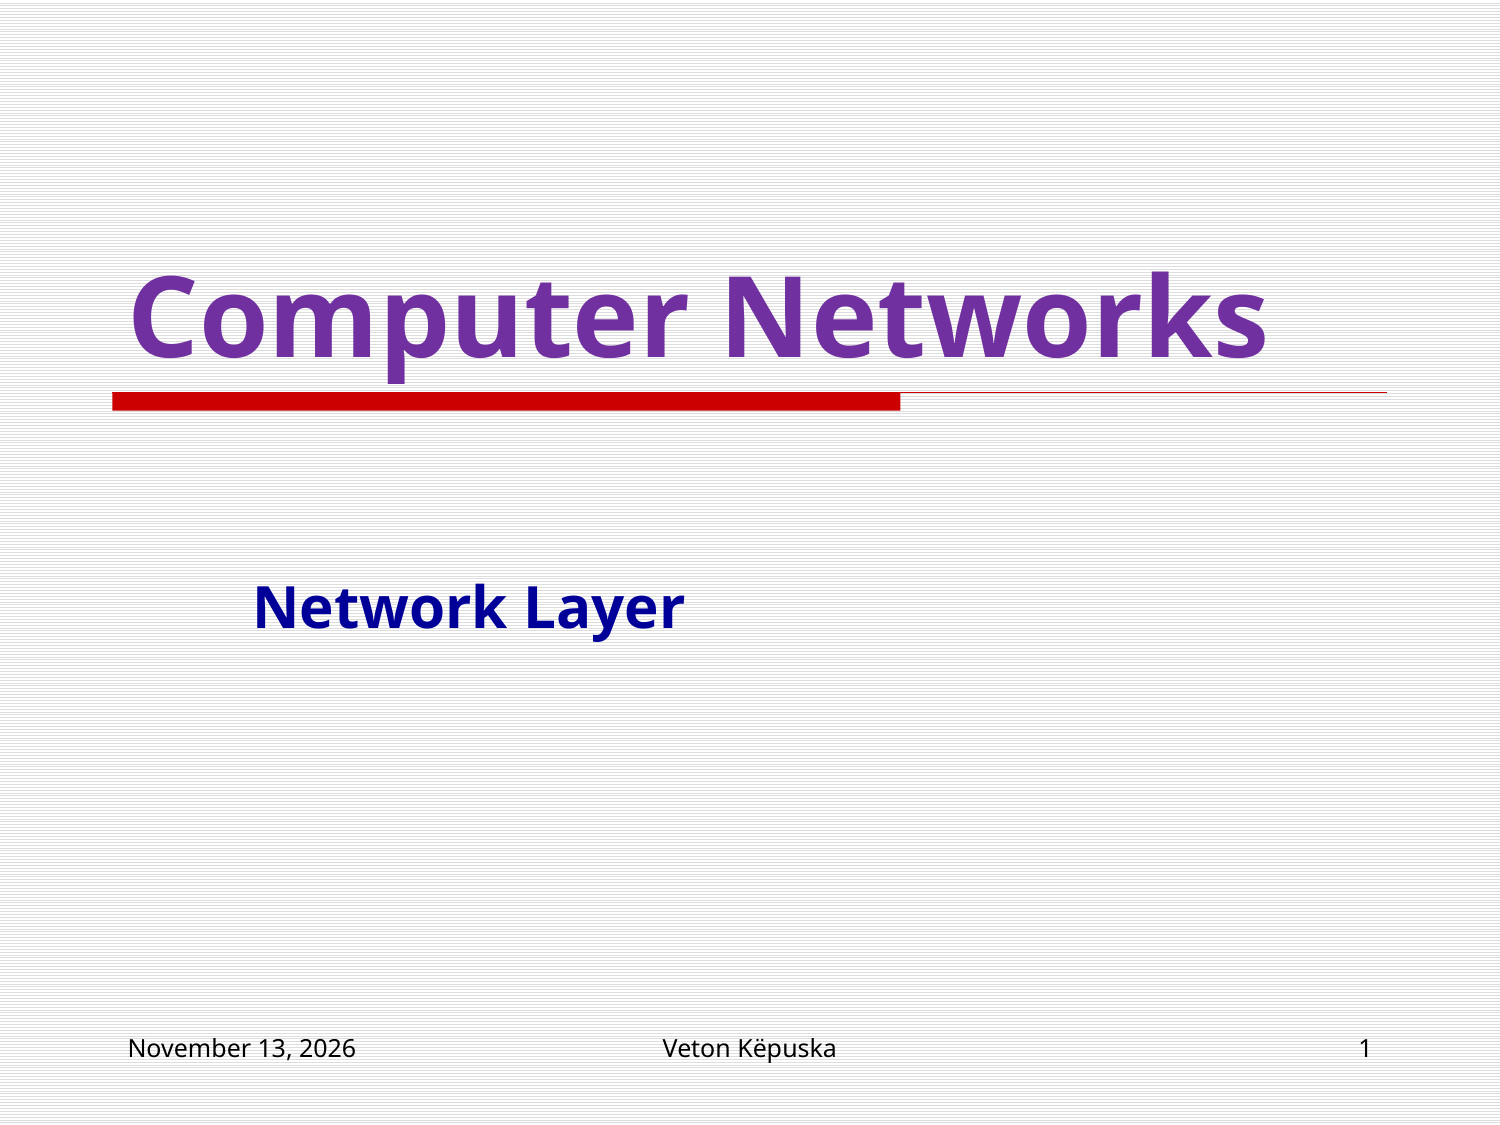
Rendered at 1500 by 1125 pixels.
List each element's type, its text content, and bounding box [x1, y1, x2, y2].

subtitle Network Layer [237, 562, 1388, 825]
title Computer Networks [112, 162, 1388, 388]
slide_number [112, 1025, 425, 1100]
slide_number 1 [1074, 1025, 1388, 1100]
footer Veton Këpuska [512, 1025, 988, 1100]
